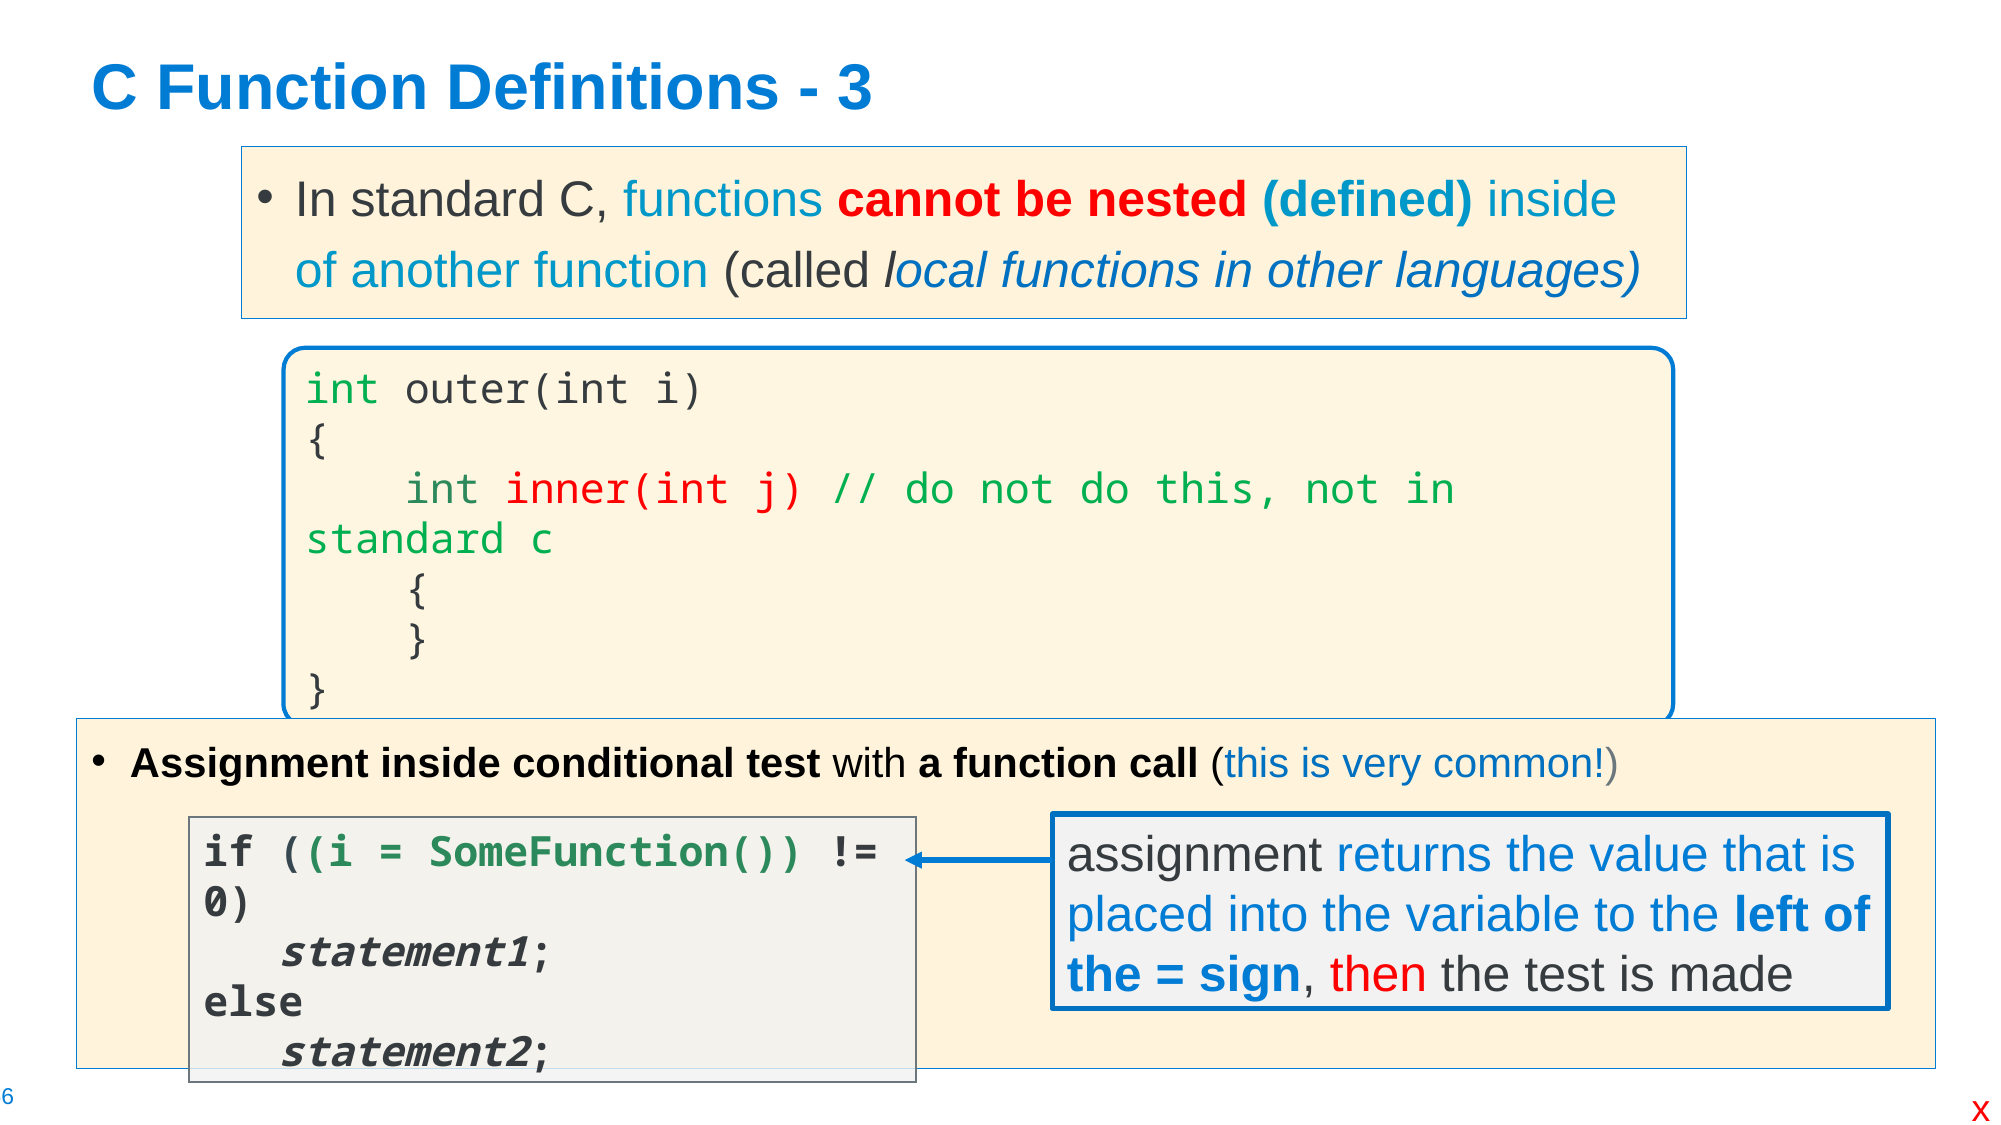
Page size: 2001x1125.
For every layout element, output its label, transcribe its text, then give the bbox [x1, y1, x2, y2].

text_box x [1956, 1076, 2000, 1125]
text_box if ((i = SomeFunction()) != 0) statement1; else statement2; [188, 817, 917, 1083]
title C Function Definitions - 3 [76, 56, 905, 131]
text_box Assignment inside conditional test with a function call (this is very common!) [76, 718, 1936, 1069]
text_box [904, 813, 1888, 1011]
list In standard C, functions cannot be nested (defined) inside of another function (called local functions in other languages) [241, 146, 1687, 319]
text_box int outer(int i) { int inner(int j) // do not do this, not in standard c { } } [283, 347, 1674, 718]
